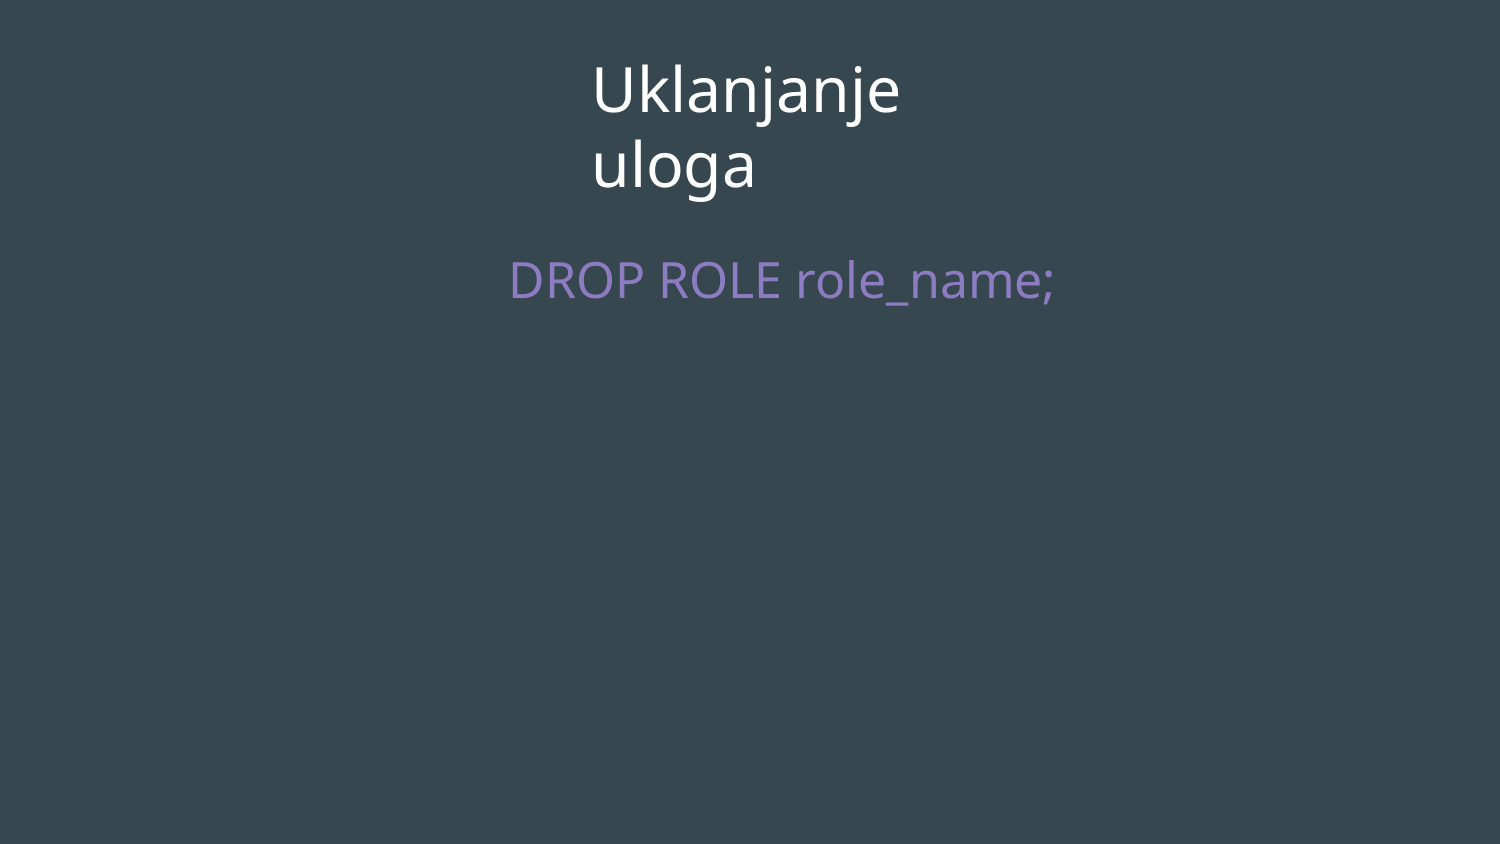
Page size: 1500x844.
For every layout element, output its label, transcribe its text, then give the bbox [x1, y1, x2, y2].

title Uklanjanje uloga [576, 34, 990, 129]
list DROP ROLE role_name; [442, 224, 1123, 462]
